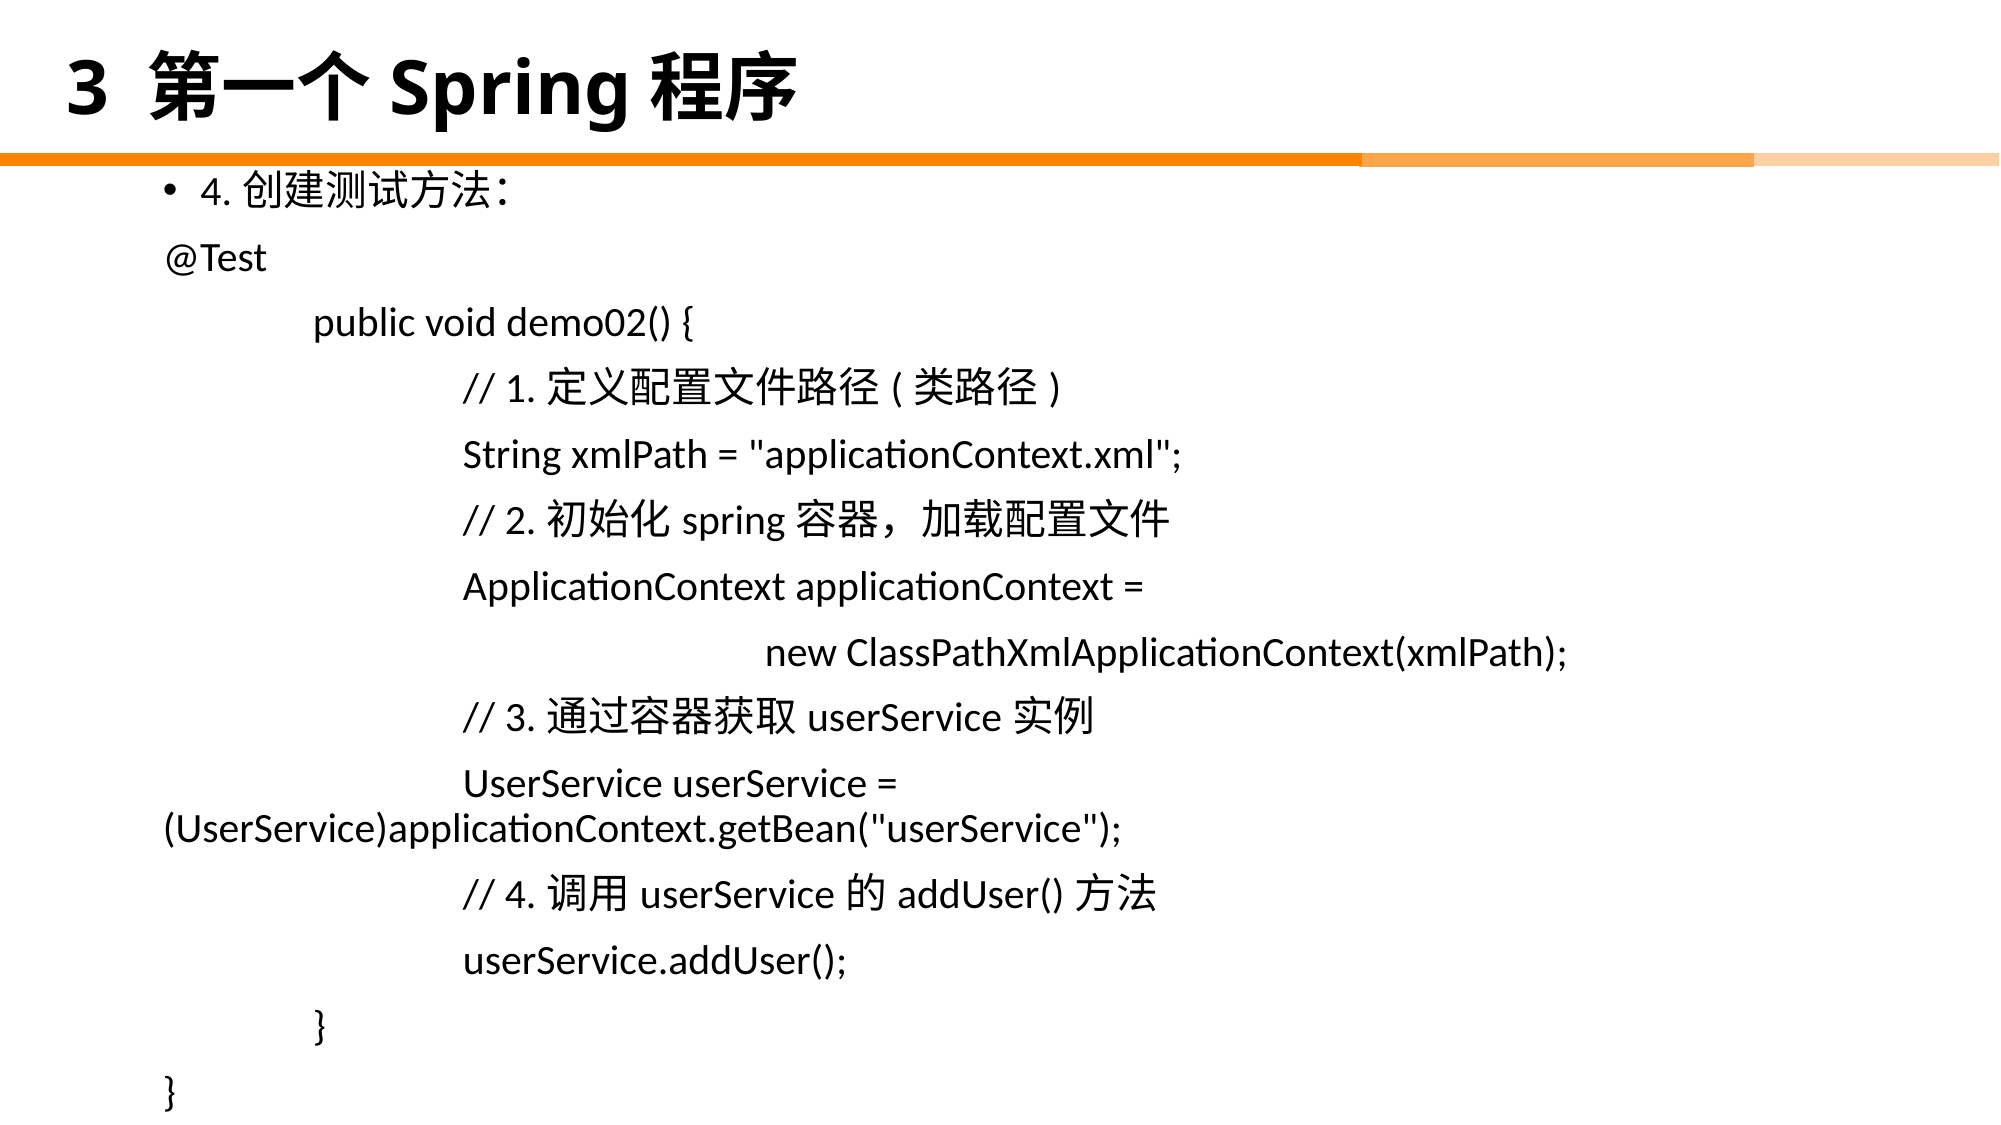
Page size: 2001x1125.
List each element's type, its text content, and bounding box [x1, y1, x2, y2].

picture [0, 153, 2000, 166]
title 3 第一个Spring程序 [50, 40, 1602, 142]
list 4.创建测试方法： @Test public void demo02() { // 1.定义配置文件路径(类路径) String xmlPath = "applicationContext.xml"; // 2.初始化spring容器，加载配置文件 ApplicationContext applicationContext = new ClassPathXmlApplicationContext(xmlPath); // 3.通过容器获取userService实例 UserService userService = (UserService)applicationContext.getBean("userService"); // 4.调用userService的addUser()方法 userService.addUser(); } } [147, 161, 1821, 1112]
